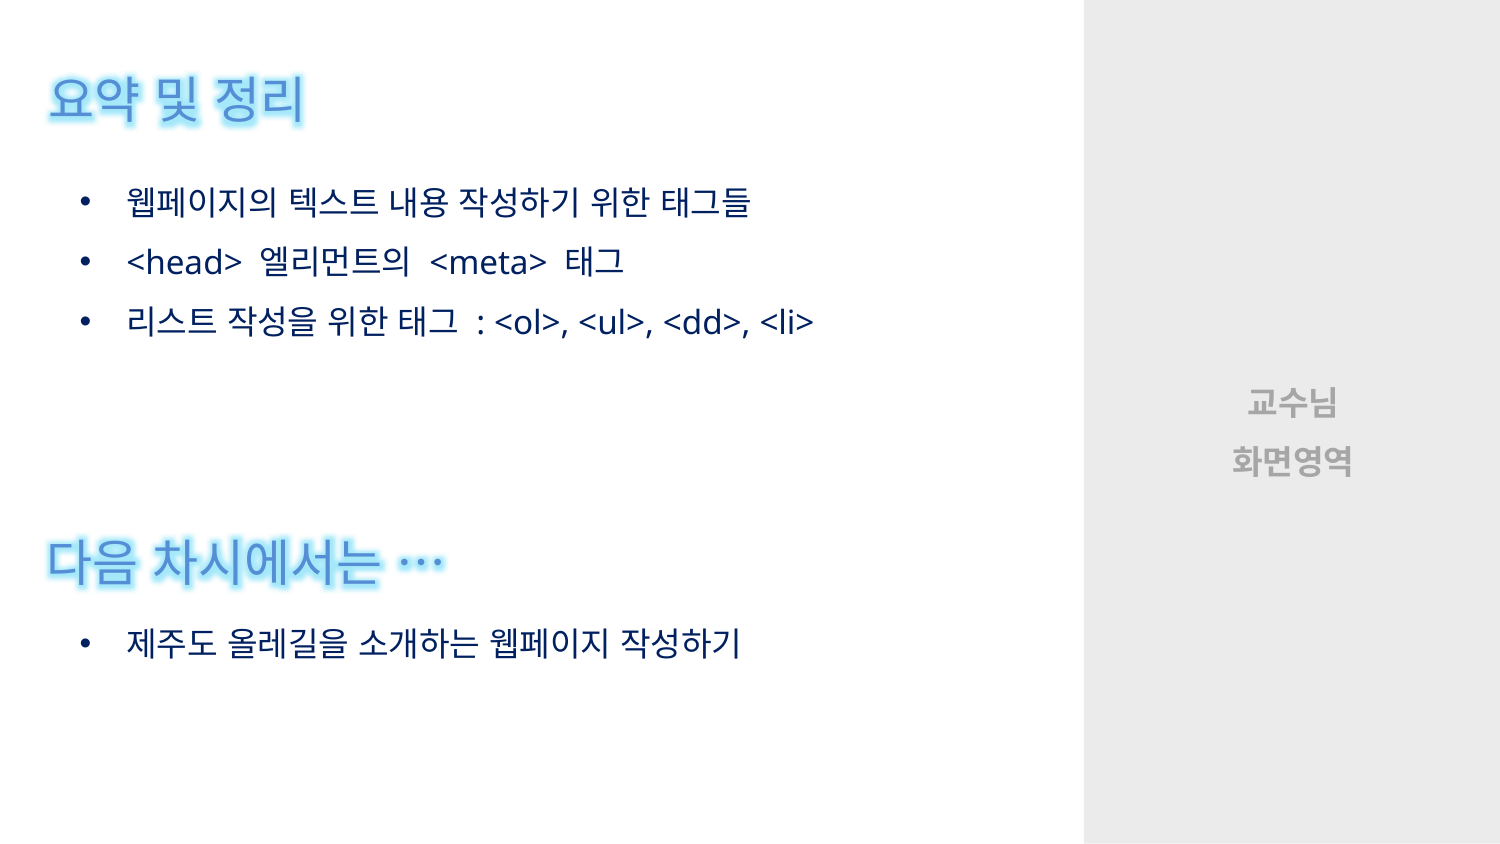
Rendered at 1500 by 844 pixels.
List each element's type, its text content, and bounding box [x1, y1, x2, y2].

text_box 다음 차시에서는 … [31, 517, 1034, 599]
text_box 제주도 올레길을 소개하는 웹페이지 작성하기 [64, 595, 1067, 671]
text_box 웹페이지의 텍스트 내용 작성하기 위한 태그들 <head> 엘리먼트의 <meta> 태그 리스트 작성을 위한 태그 : <ol>, <ul>, <dd>, <li> [64, 154, 1067, 349]
text_box 요약 및 정리 [34, 55, 1036, 137]
